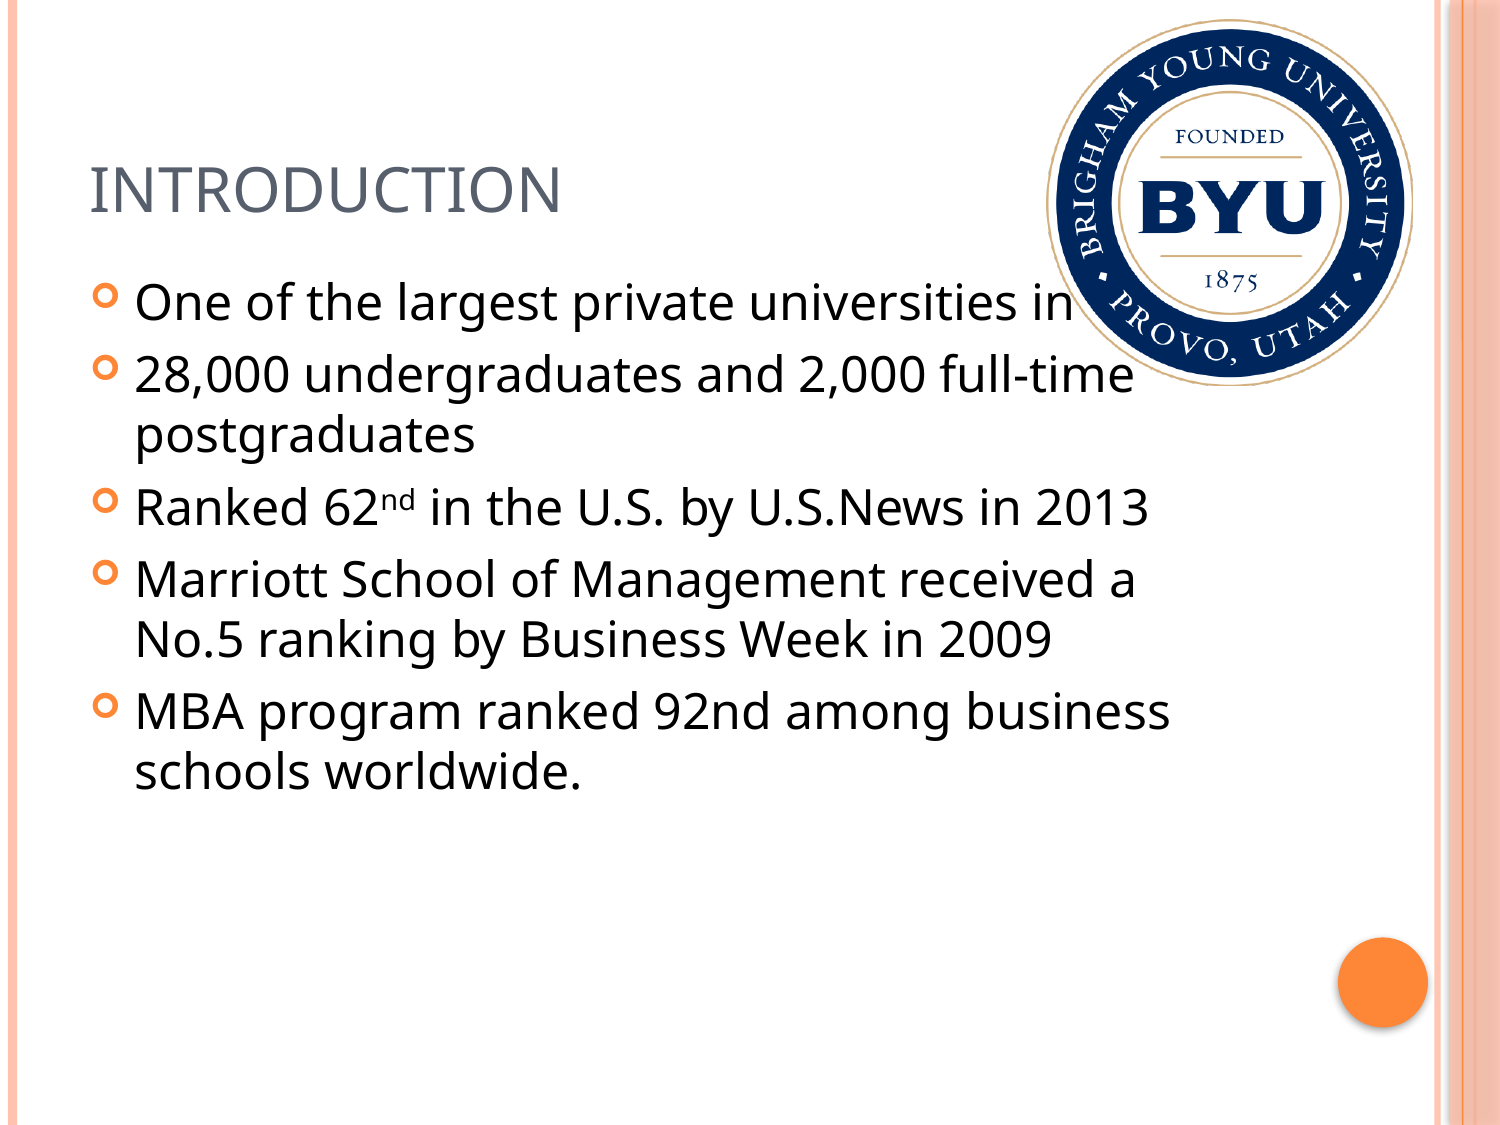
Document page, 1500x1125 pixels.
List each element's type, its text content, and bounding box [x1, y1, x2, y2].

list One of the largest private universities in U.S. 28,000 undergraduates and 2,000 full-time postgraduates Ranked 62nd in the U.S. by U.S.News in 2013 Marriott School of Management received a No.5 ranking by Business Week in 2009 MBA program ranked 92nd among business schools worldwide. [75, 262, 1199, 1062]
picture [1045, 18, 1413, 386]
title Introduction [75, 45, 1039, 233]
